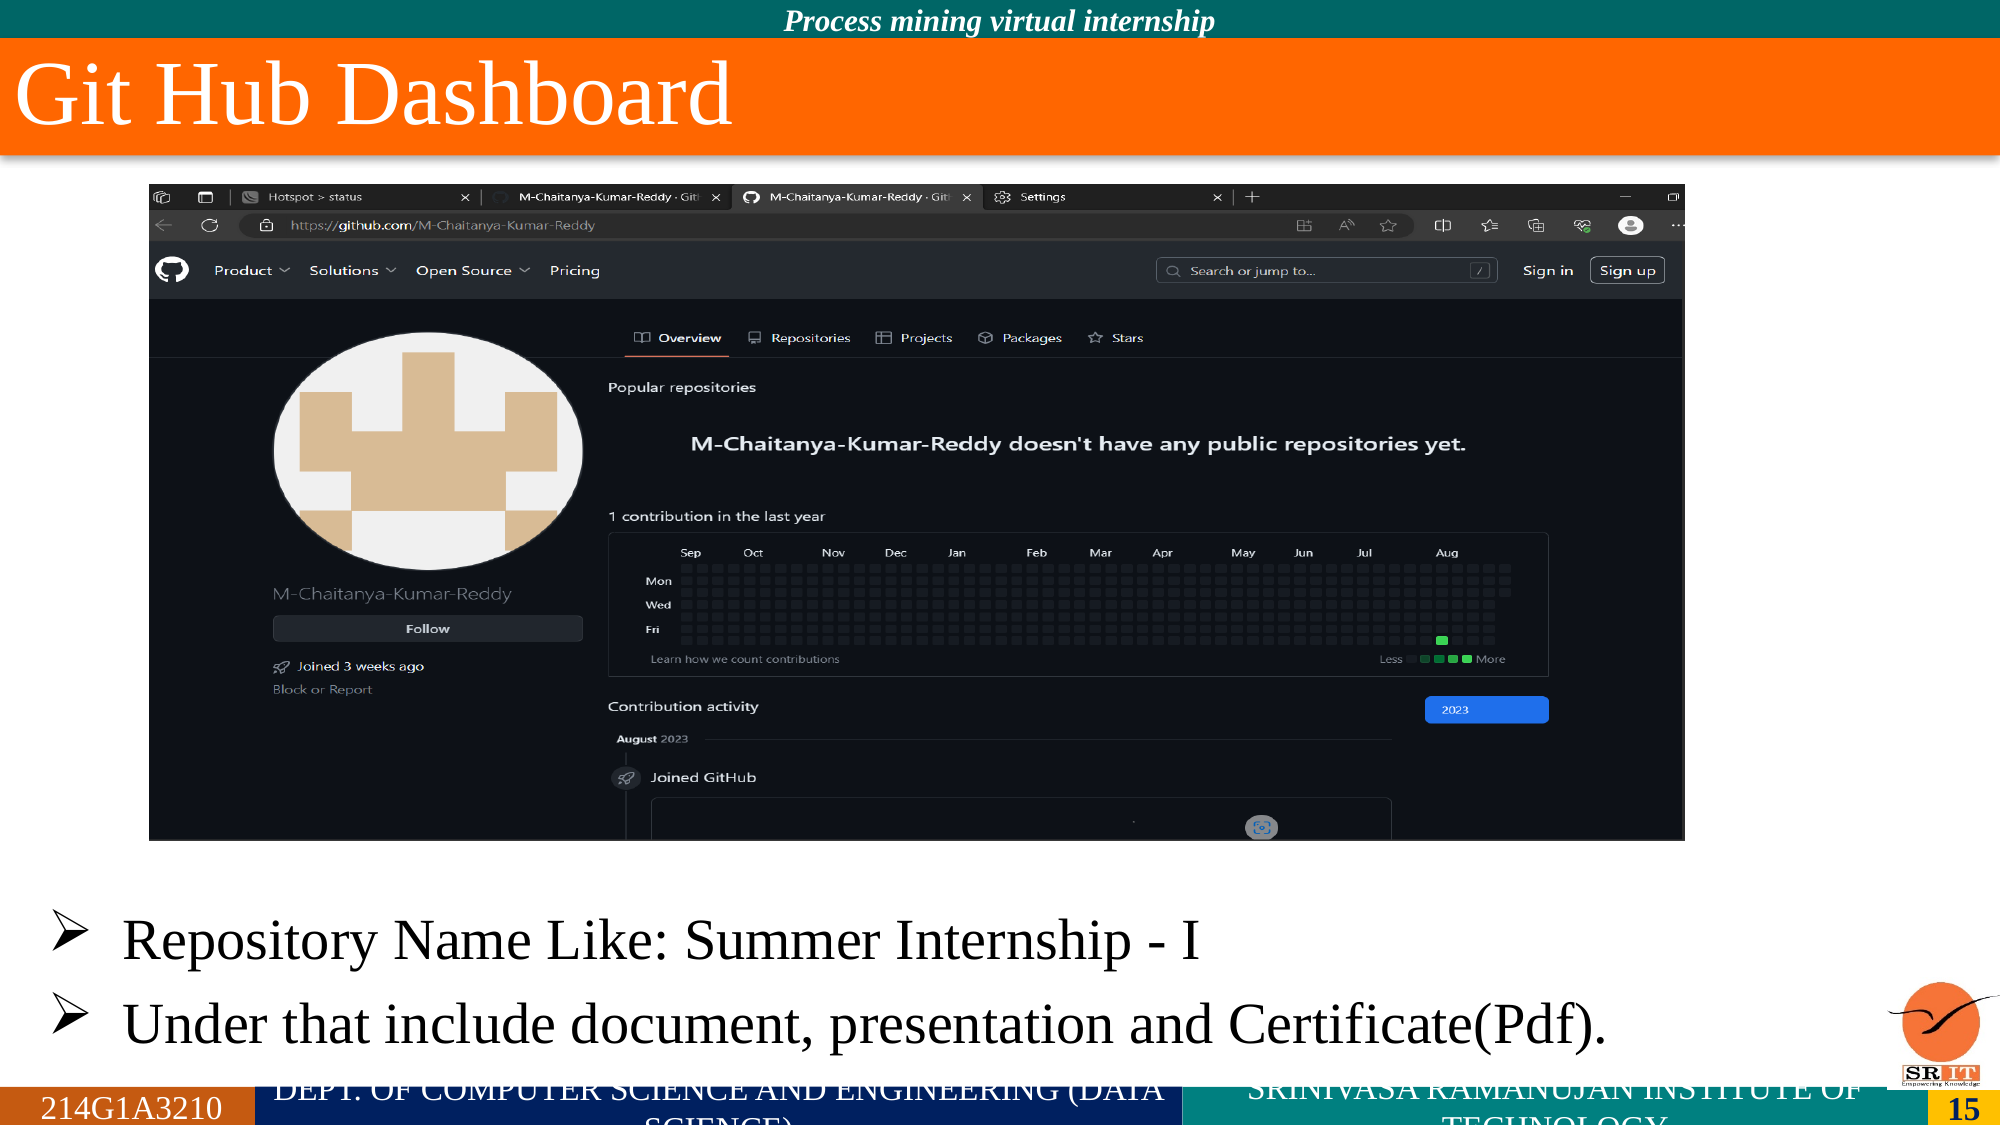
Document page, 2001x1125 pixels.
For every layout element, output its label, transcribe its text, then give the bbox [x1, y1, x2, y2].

text_box Repository Name Like: Summer Internship - I Under that include document, presentation and Certificate(Pdf). [32, 901, 1965, 1065]
title Git Hub Dashboard [0, 38, 2000, 156]
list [149, 184, 1685, 841]
picture [1887, 977, 2000, 1090]
